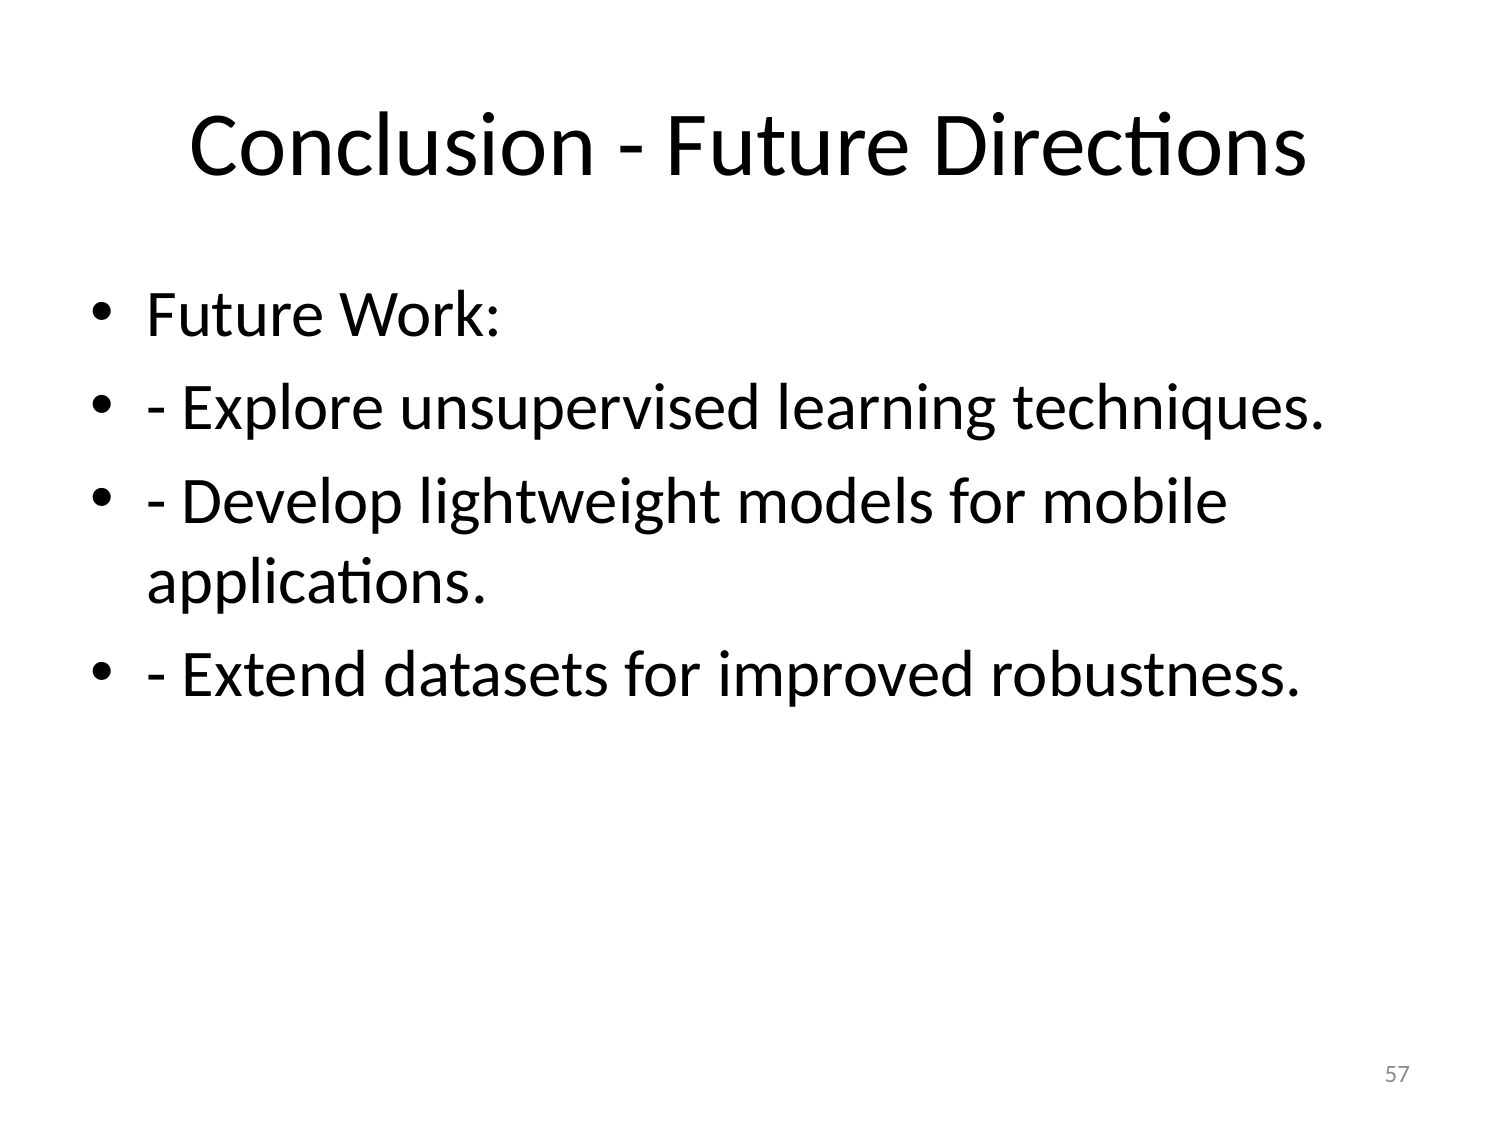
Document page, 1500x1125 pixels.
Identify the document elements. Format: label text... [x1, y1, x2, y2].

title Conclusion - Future Directions [75, 45, 1425, 233]
list Future Work: - Explore unsupervised learning techniques. - Develop lightweight models for mobile applications. - Extend datasets for improved robustness. [75, 262, 1425, 1005]
slide_number 57 [1074, 1042, 1425, 1103]
